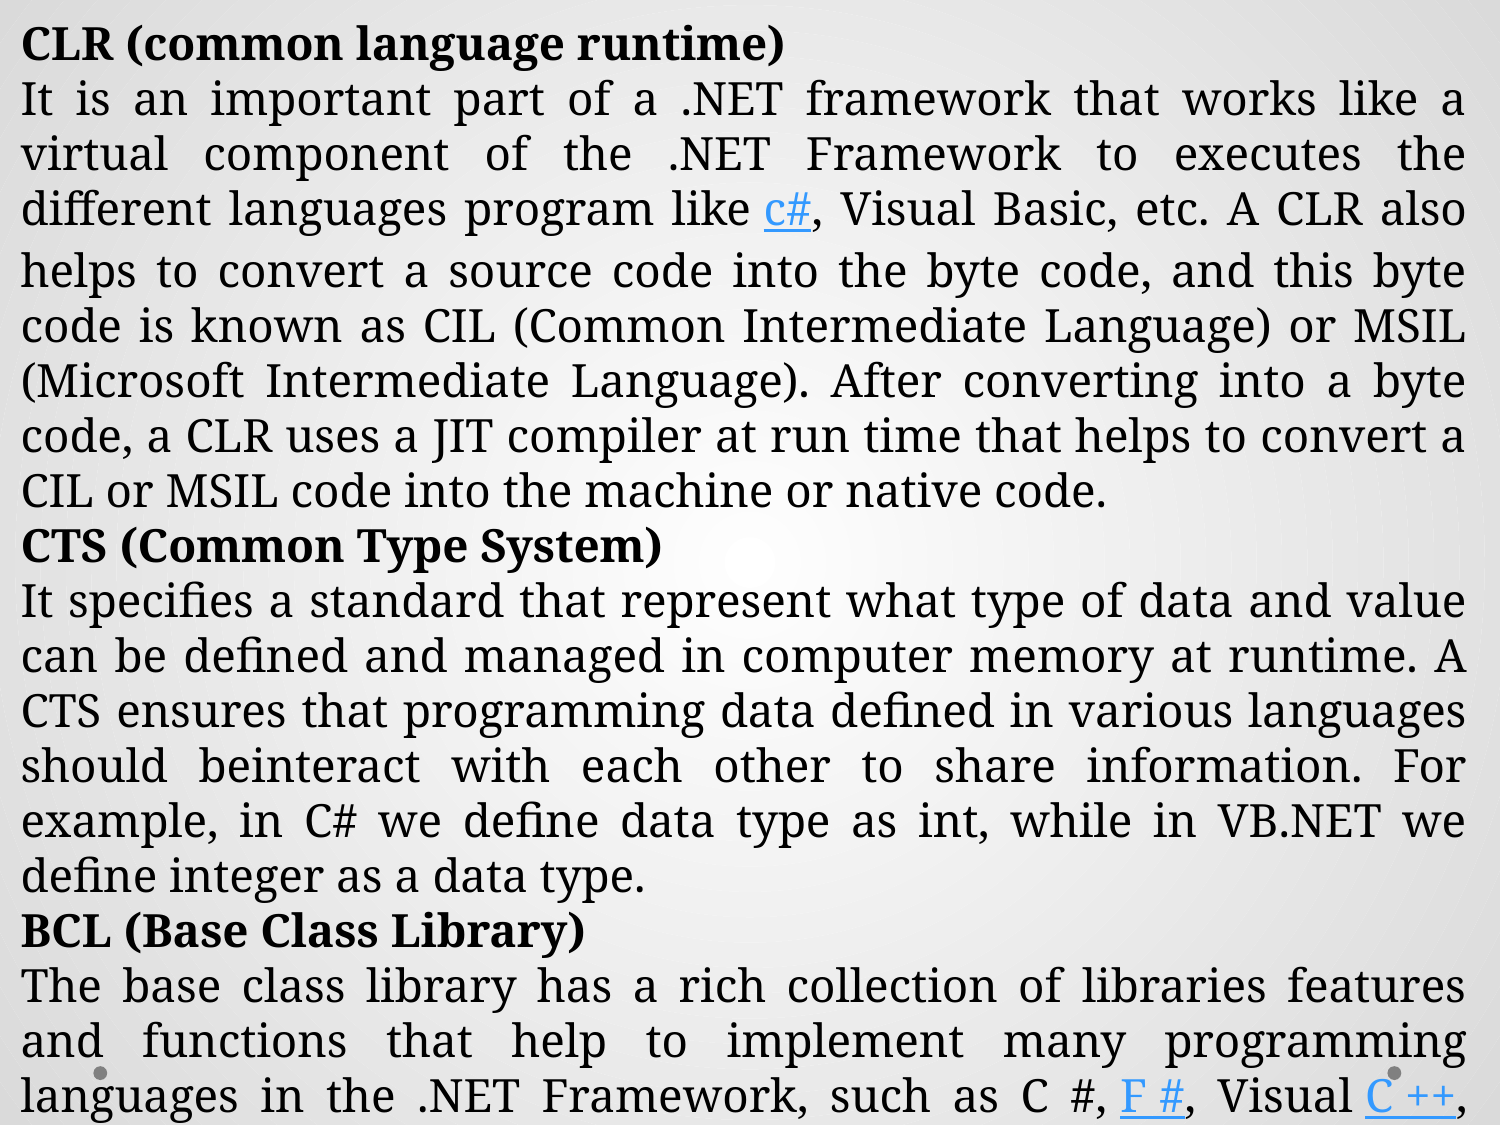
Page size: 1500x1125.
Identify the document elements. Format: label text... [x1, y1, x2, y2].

text_box CLR (common language runtime) It is an important part of a .NET framework that works like a virtual component of the .NET Framework to executes the different languages program like c#, Visual Basic, etc. A CLR also helps to convert a source code into the byte code, and this byte code is known as CIL (Common Intermediate Language) or MSIL (Microsoft Intermediate Language). After converting into a byte code, a CLR uses a JIT compiler at run time that helps to convert a CIL or MSIL code into the machine or native code. CTS (Common Type System) It specifies a standard that represent what type of data and value can be defined and managed in computer memory at runtime. A CTS ensures that programming data defined in various languages should beinteract with each other to share information. For example, in C# we define data type as int, while in VB.NET we define integer as a data type. BCL (Base Class Library) The base class library has a rich collection of libraries features and functions that help to implement many programming languages in the .NET Framework, such as C #, F #, Visual C ++, and more. Furthermore, BCL divides into two parts: [5, 7, 1483, 1125]
